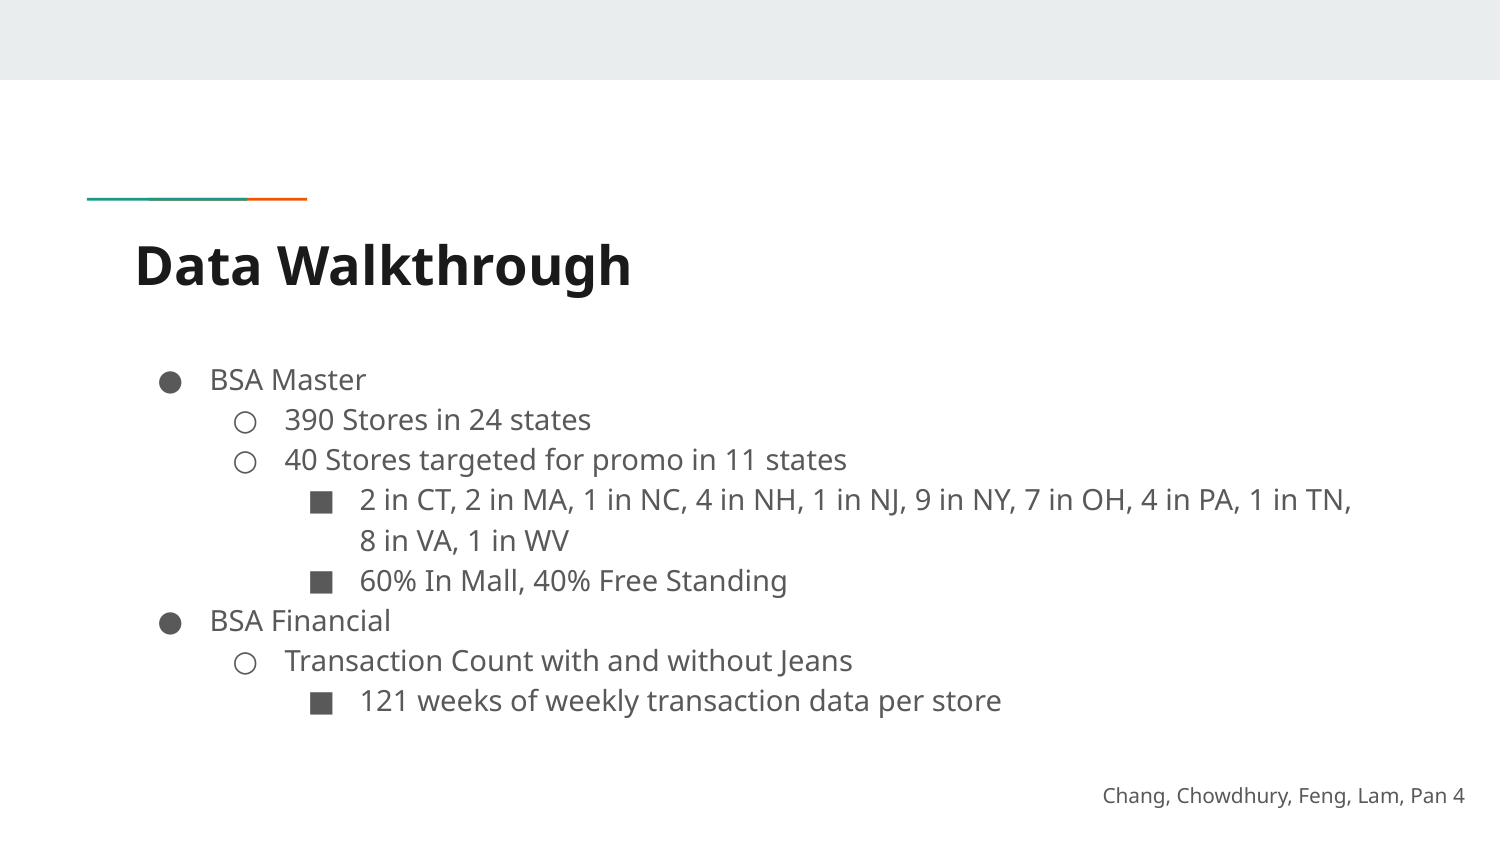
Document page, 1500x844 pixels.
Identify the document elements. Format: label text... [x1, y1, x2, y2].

title Data Walkthrough [119, 216, 1381, 305]
list BSA Master 390 Stores in 24 states 40 Stores targeted for promo in 11 states 2 in CT, 2 in MA, 1 in NC, 4 in NH, 1 in NJ, 9 in NY, 7 in OH, 4 in PA, 1 in TN, 8 in VA, 1 in WV 60% In Mall, 40% Free Standing BSA Financial Transaction Count with and without Jeans 121 weeks of weekly transaction data per store [119, 341, 1381, 712]
text_box Chang, Chowdhury, Feng, Lam, Pan ‹#› [1018, 764, 1480, 830]
